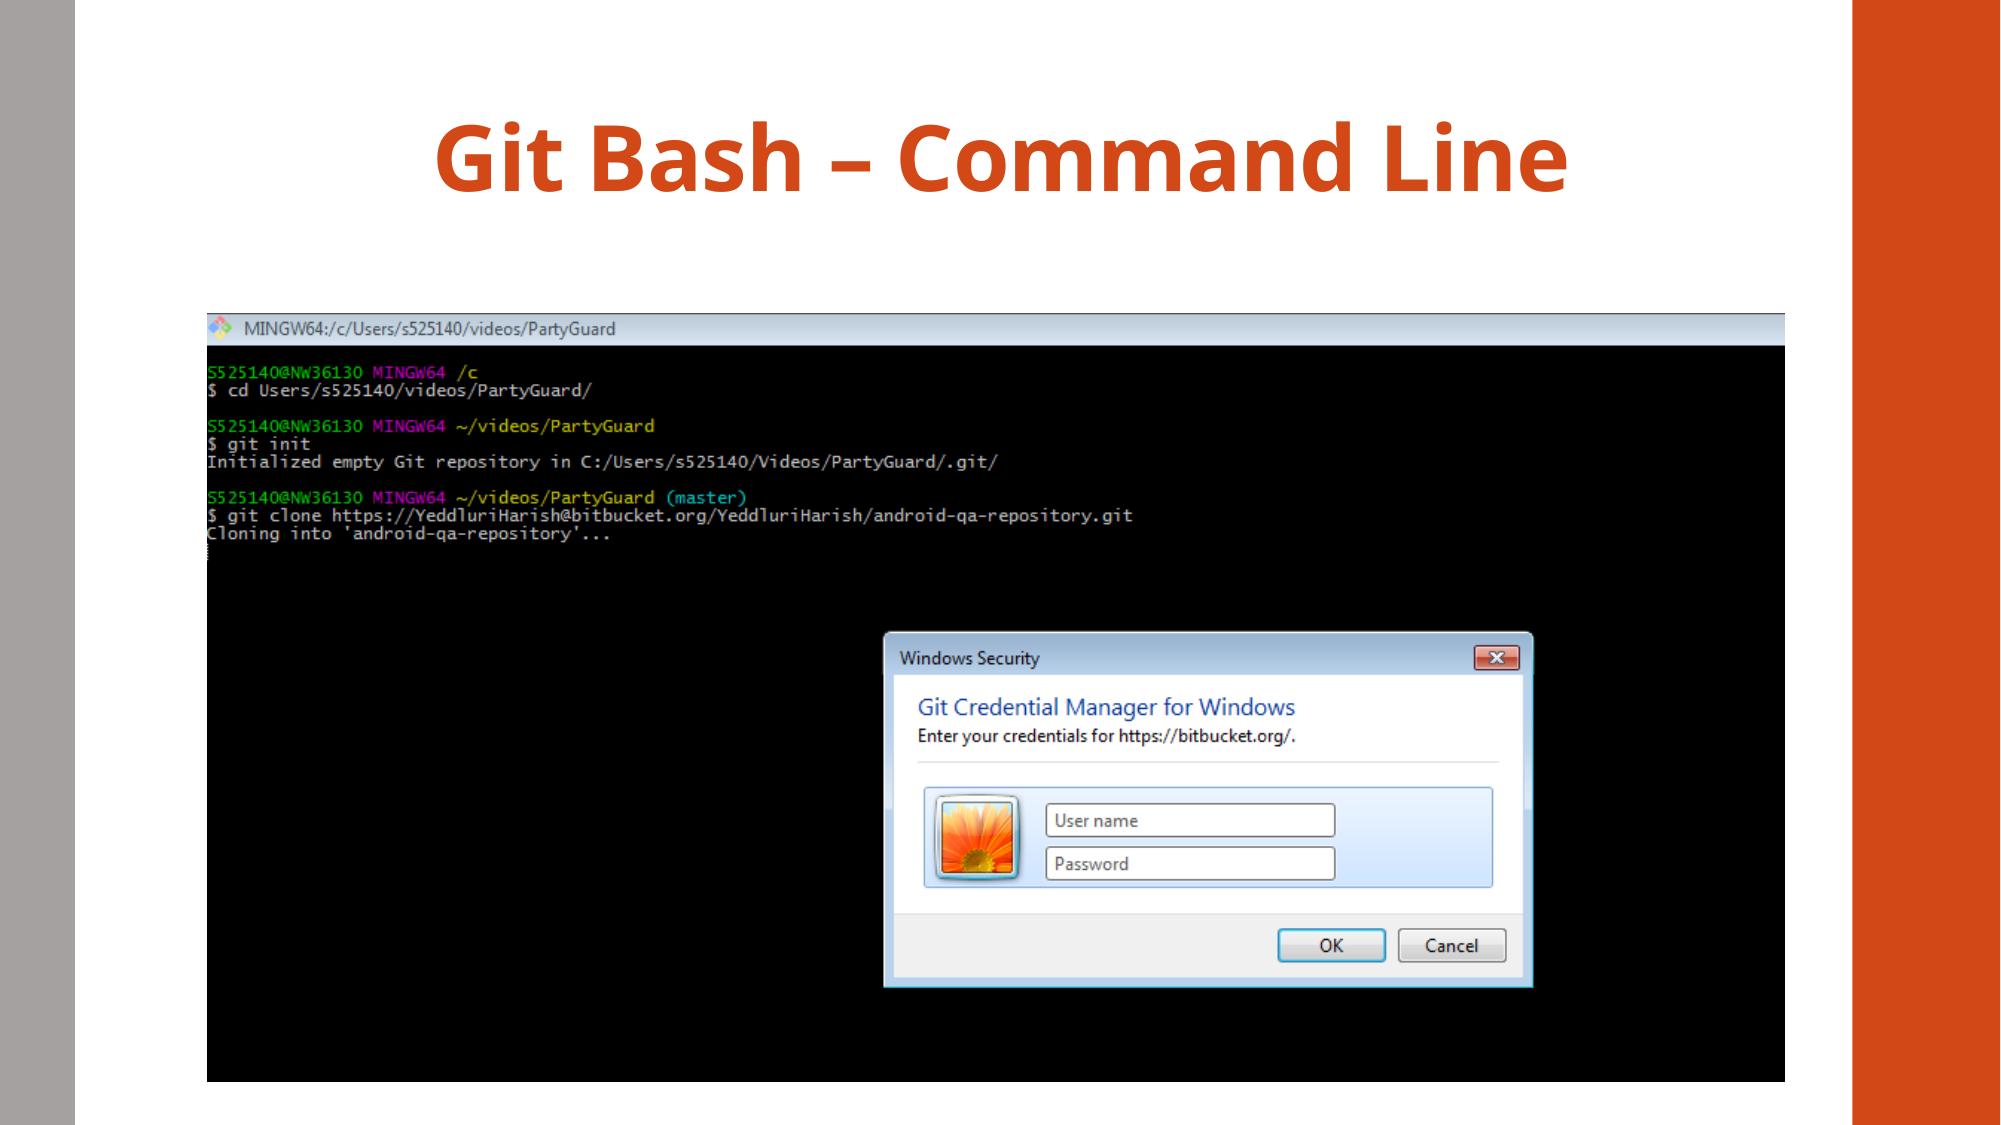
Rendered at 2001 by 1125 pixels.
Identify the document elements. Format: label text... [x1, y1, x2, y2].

title Git Bash – Command Line [206, 48, 1797, 278]
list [206, 313, 1786, 1082]
